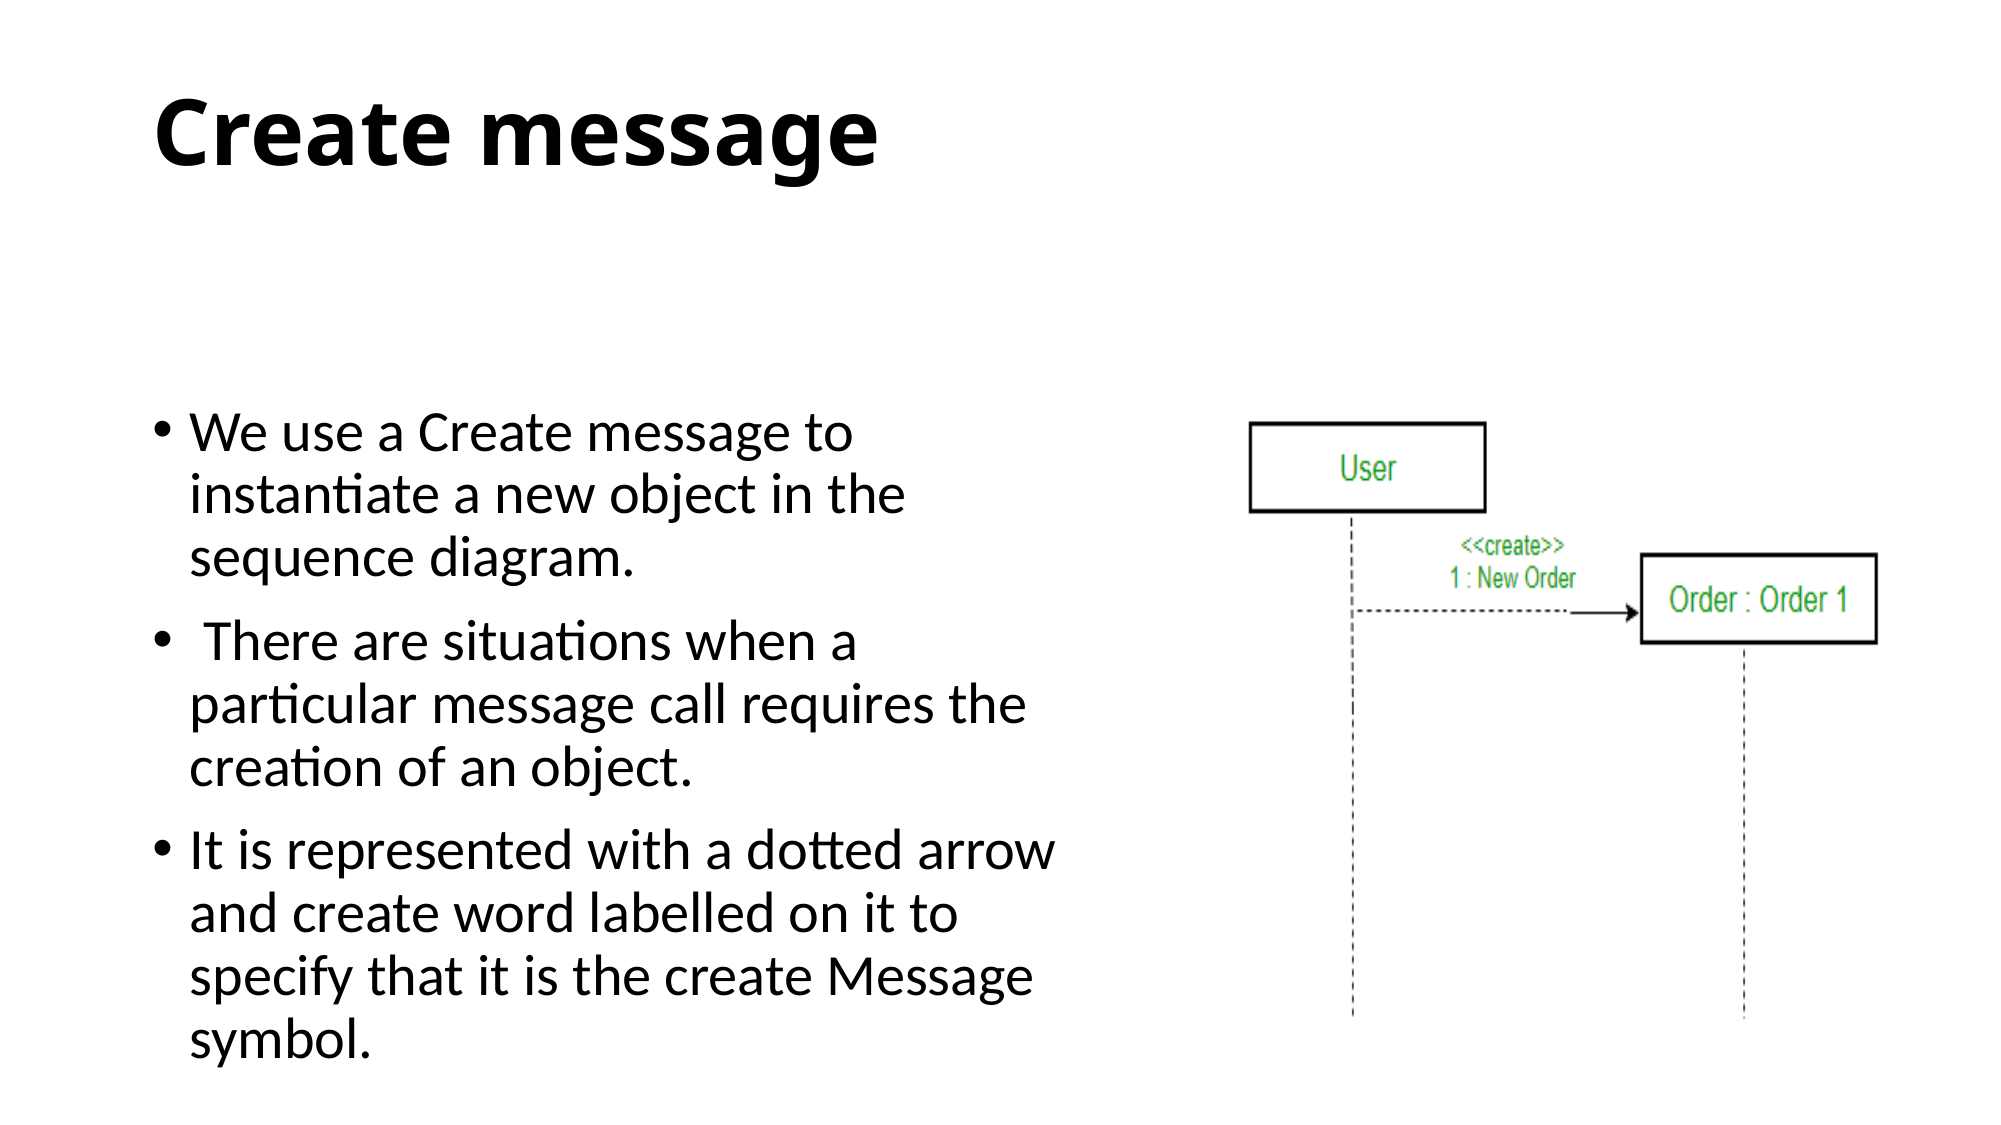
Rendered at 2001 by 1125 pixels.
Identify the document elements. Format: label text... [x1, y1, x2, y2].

picture [1185, 374, 1911, 1039]
list We use a Create message to instantiate a new object in the sequence diagram. There are situations when a particular message call requires the creation of an object. It is represented with a dotted arrow and create word labelled on it to specify that it is the create Message symbol. [137, 393, 1100, 1107]
title Create message [137, 82, 1863, 300]
